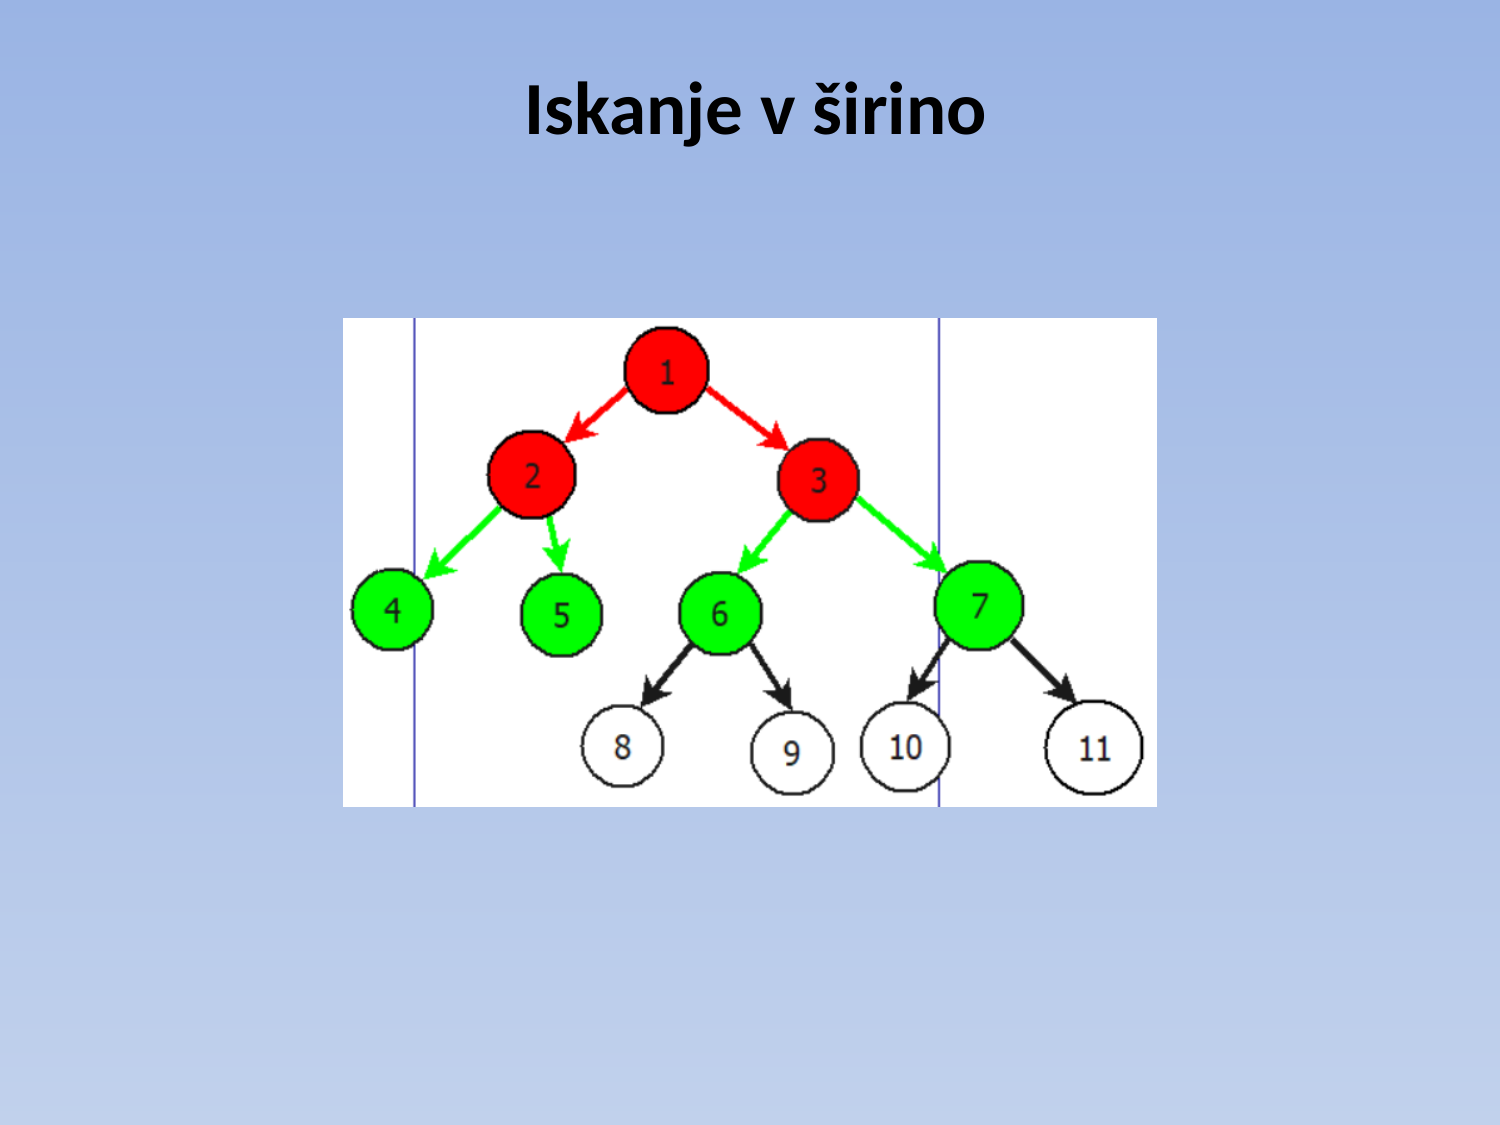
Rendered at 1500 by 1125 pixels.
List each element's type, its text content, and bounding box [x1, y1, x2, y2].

title Iskanje v širino [11, 0, 1500, 225]
picture [343, 318, 1157, 807]
